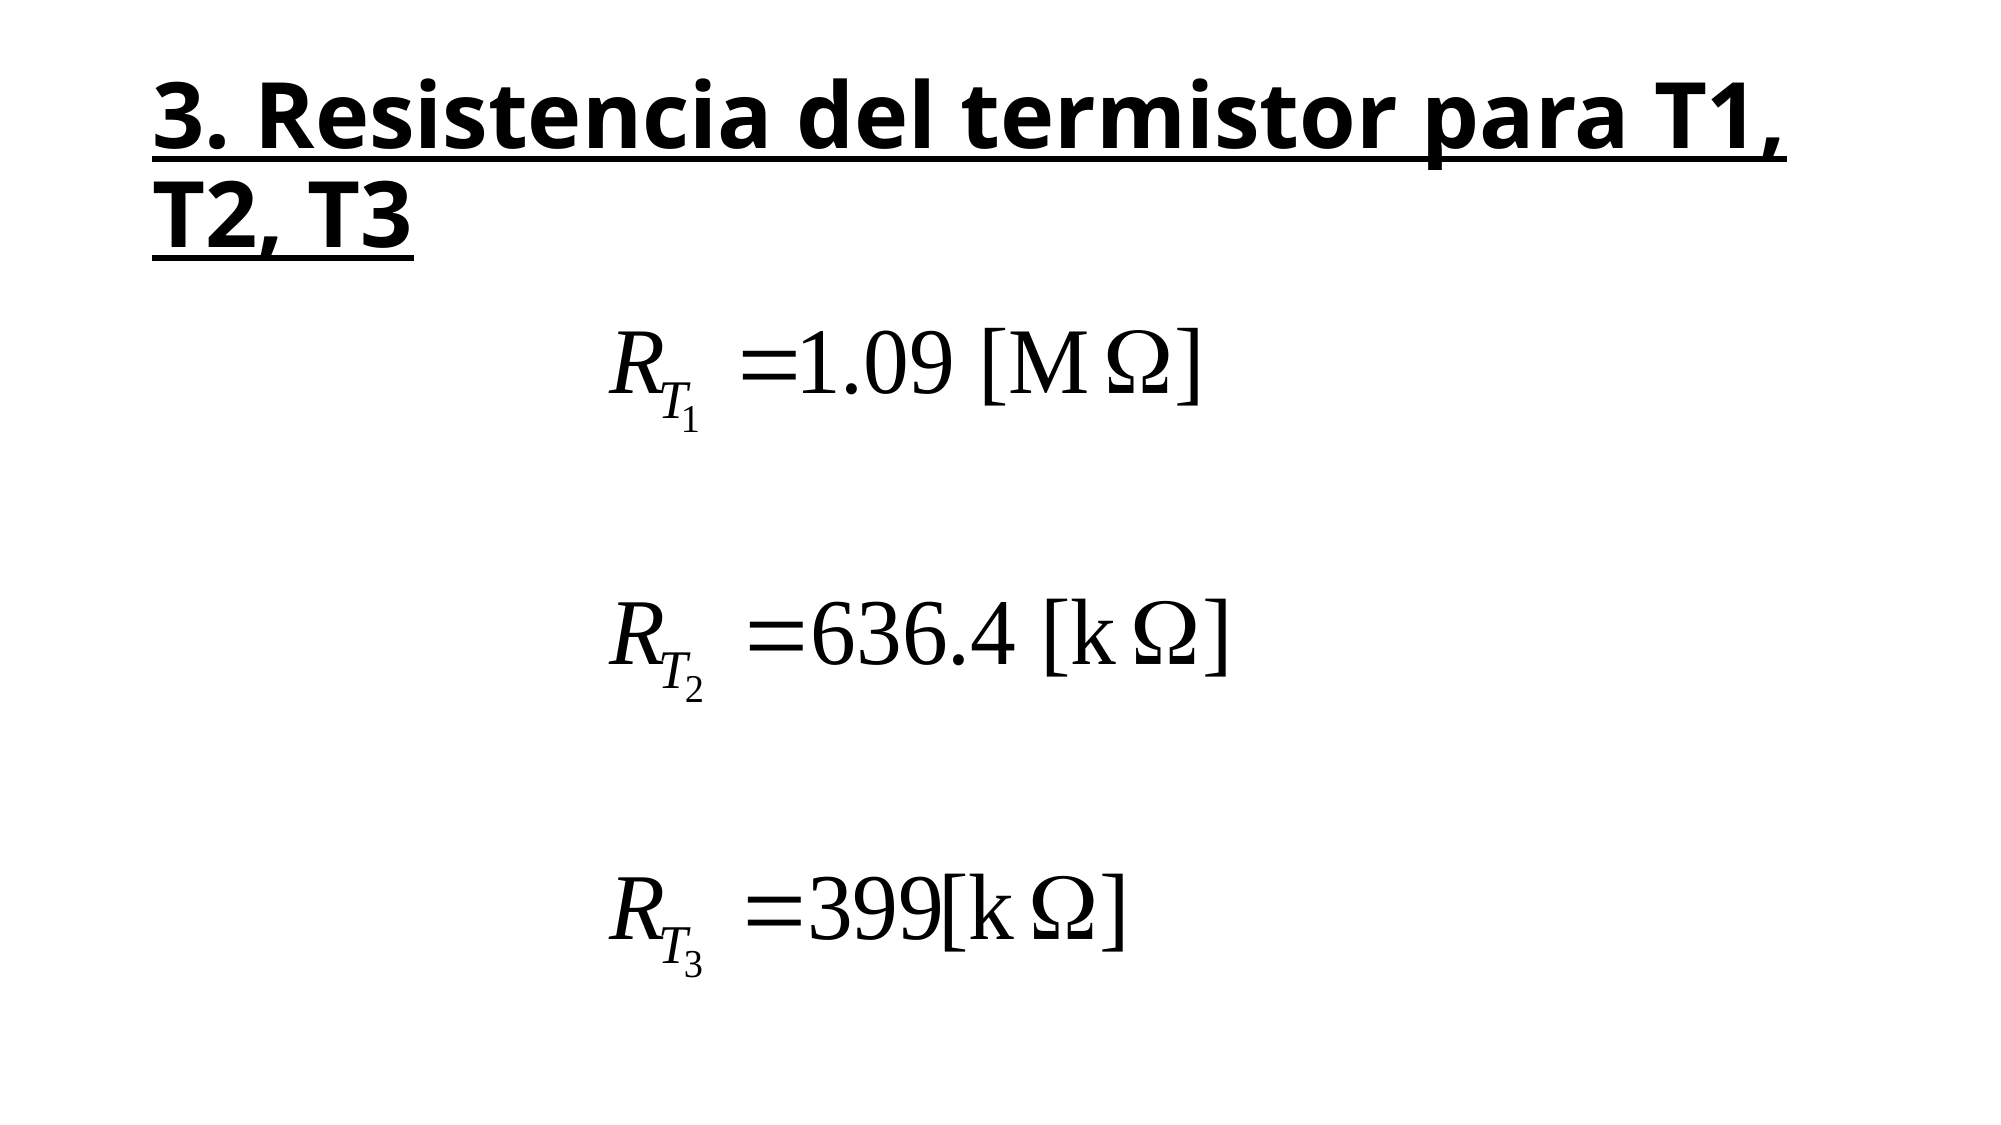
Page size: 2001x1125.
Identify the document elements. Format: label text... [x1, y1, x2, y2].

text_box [592, 299, 1218, 449]
title 3. Resistencia del termistor para T1, T2, T3 [137, 59, 1863, 278]
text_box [592, 844, 1142, 995]
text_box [592, 569, 1248, 719]
